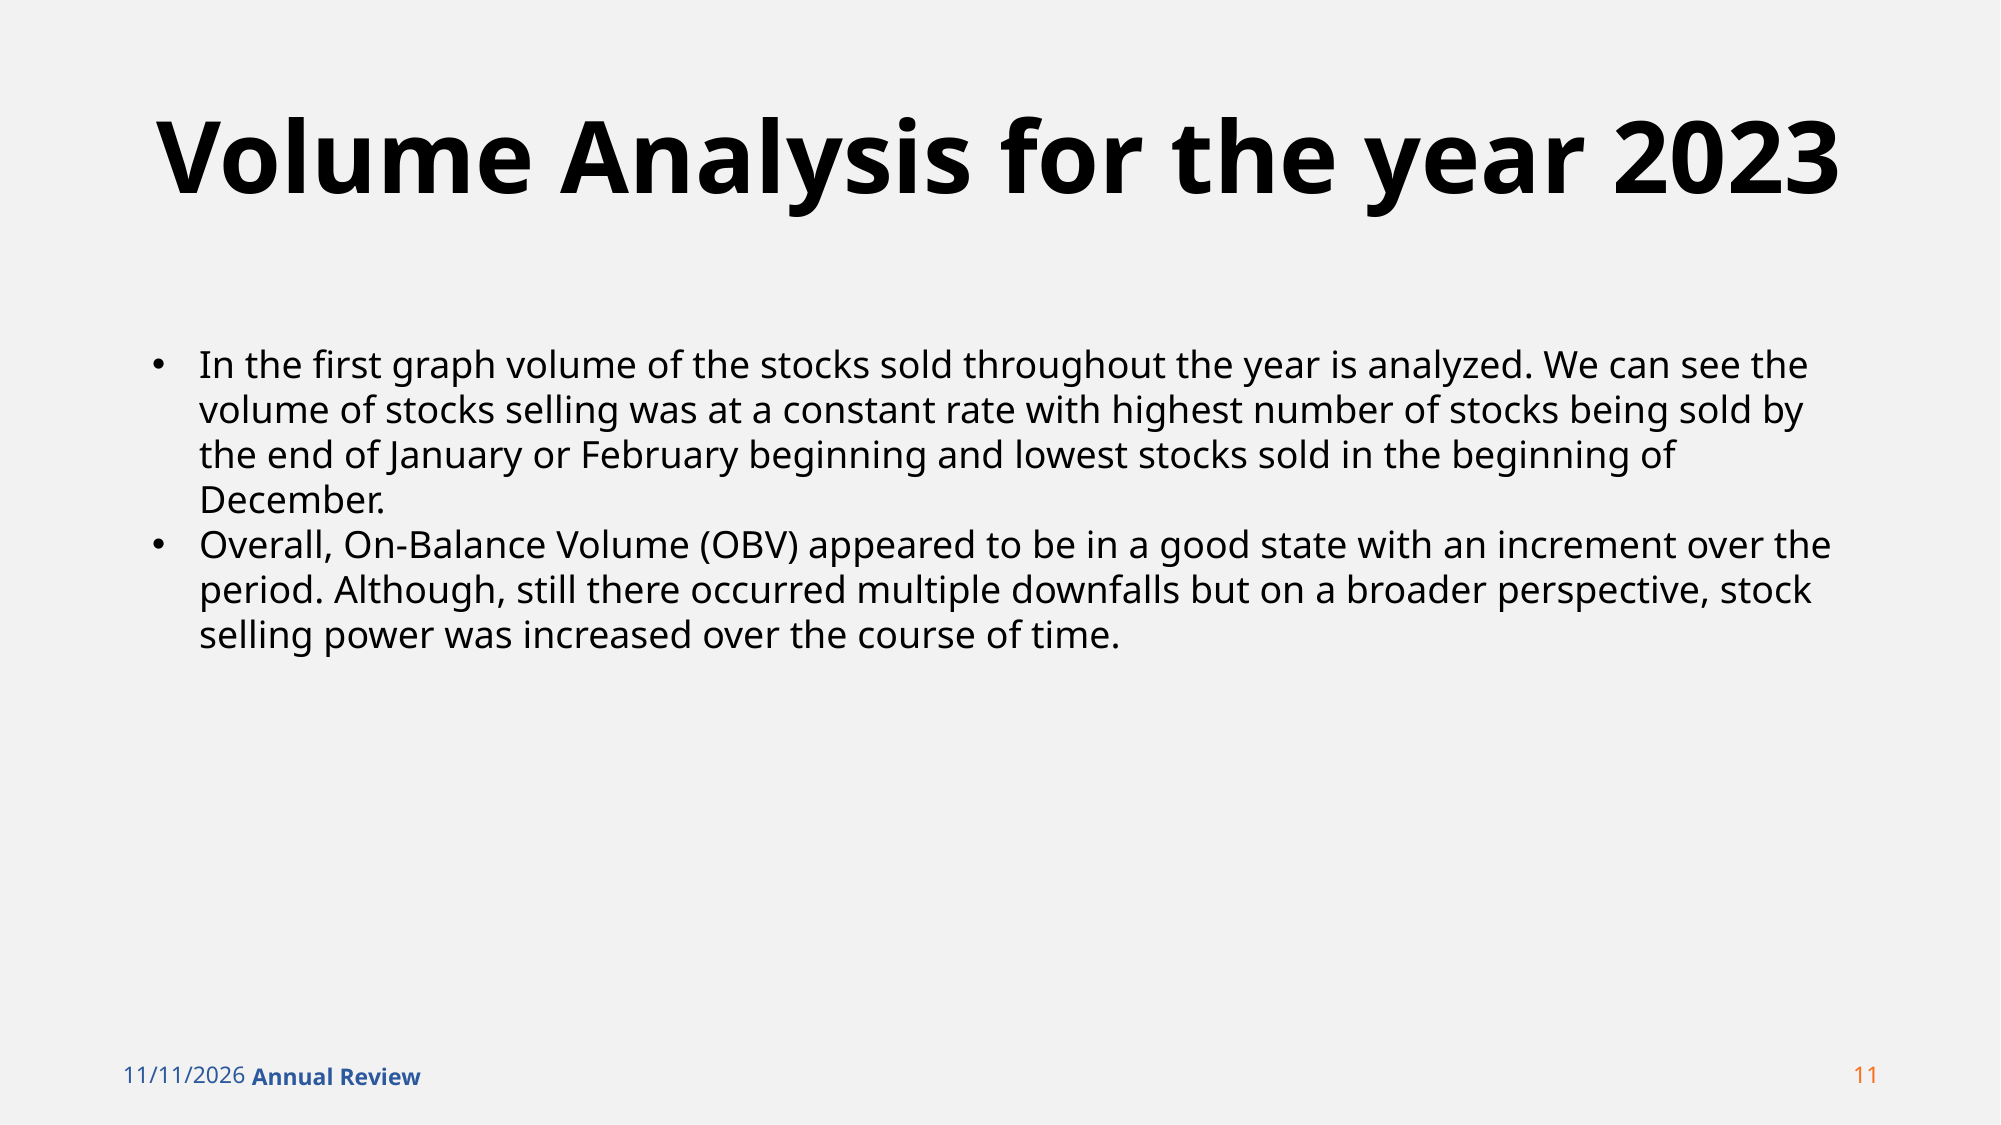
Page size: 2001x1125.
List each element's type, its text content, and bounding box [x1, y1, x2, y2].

title Volume Analysis for the year 2023 [137, 104, 1863, 219]
text_box In the first graph volume of the stocks sold throughout the year is analyzed. We can see the volume of stocks selling was at a constant rate with highest number of stocks being sold by the end of January or February beginning and lowest stocks sold in the beginning of December. Overall, On-Balance Volume (OBV) appeared to be in a good state with an increment over the period. Although, still there occurred multiple downfalls but on a broader perspective, stock selling power was increased over the course of time. [137, 333, 1863, 663]
